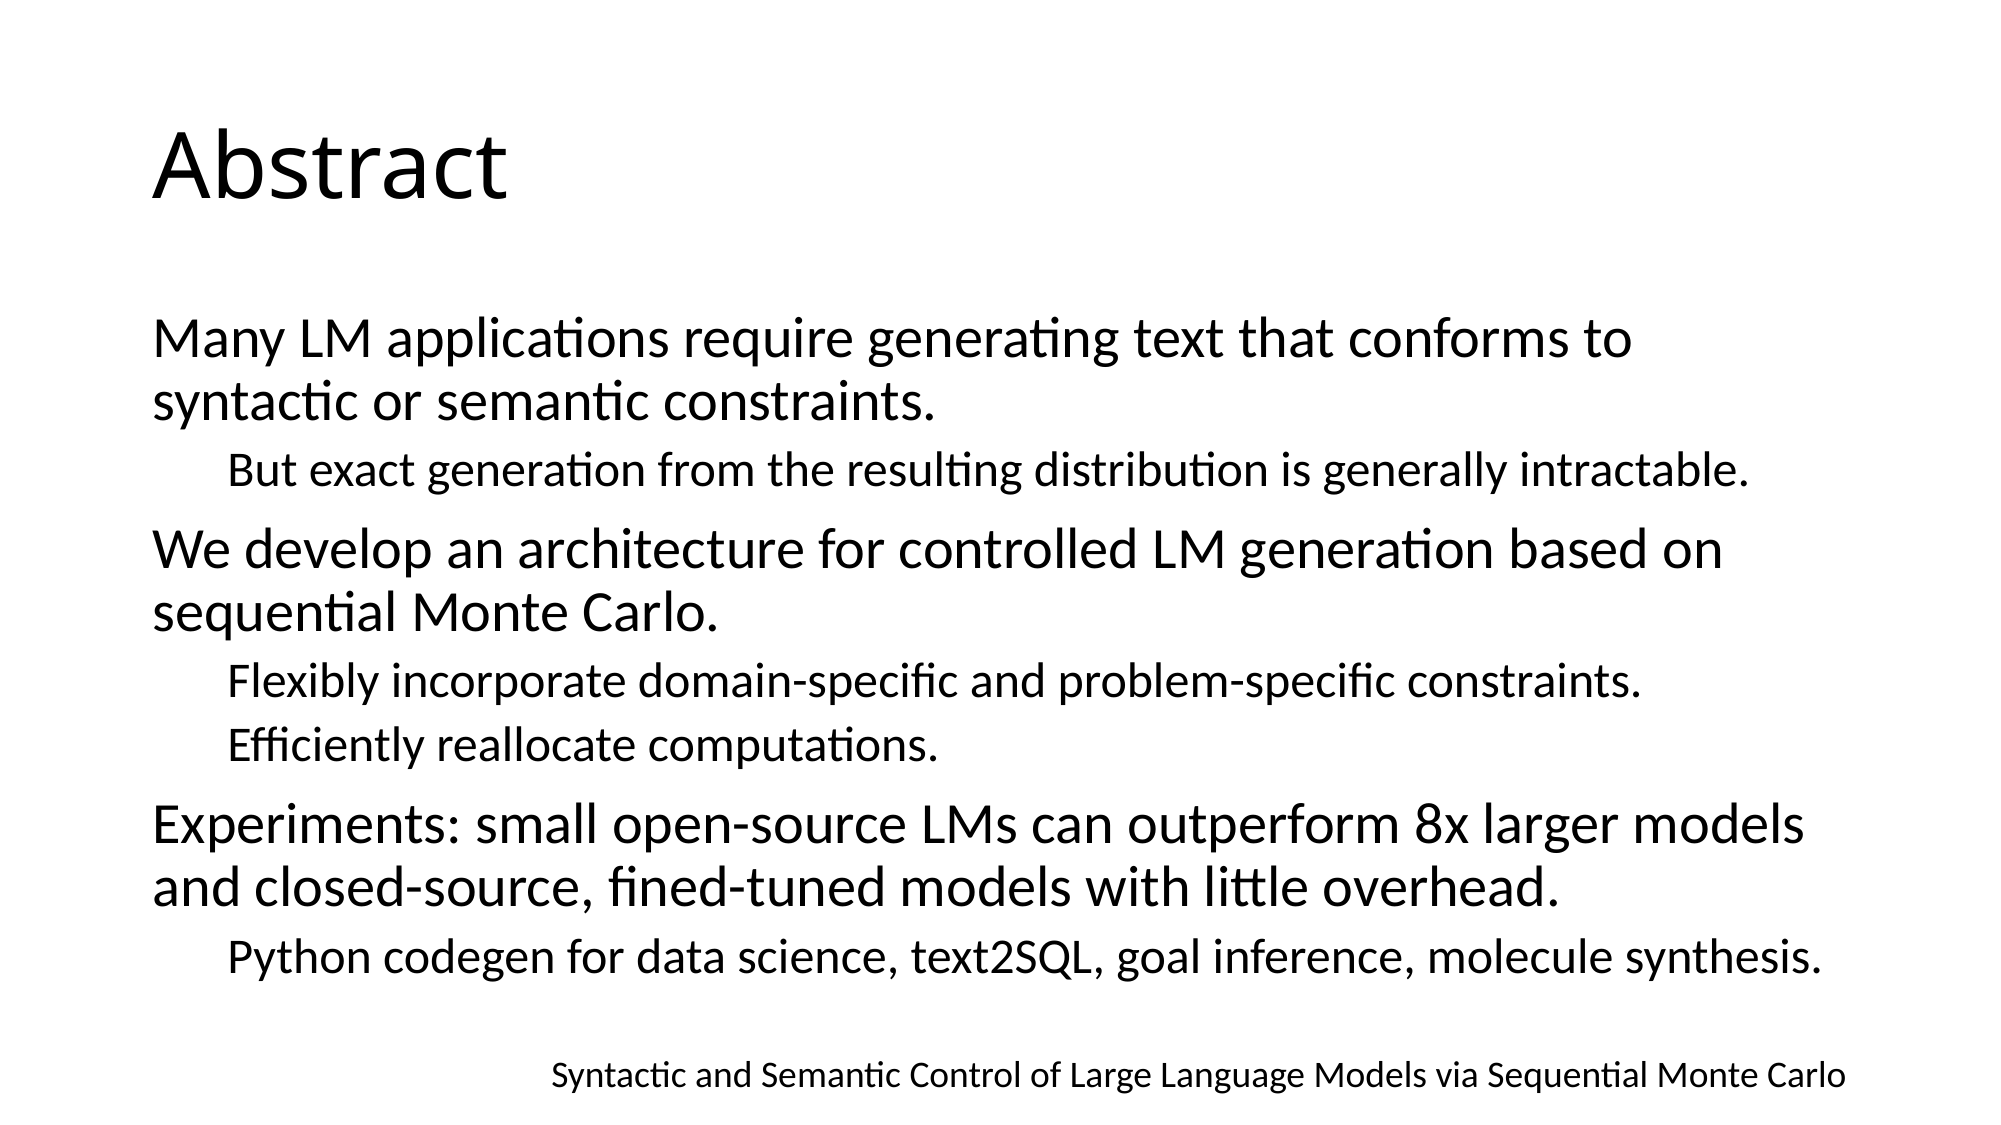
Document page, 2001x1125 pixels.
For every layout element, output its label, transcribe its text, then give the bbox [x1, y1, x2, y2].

footer Syntactic and Semantic Control of Large Language Models via Sequential Monte Carlo [137, 1042, 1863, 1103]
list Many LM applications require generating text that conforms to syntactic or semantic constraints. But exact generation from the resulting distribution is generally intractable. We develop an architecture for controlled LM generation based on sequential Monte Carlo. Flexibly incorporate domain-specific and problem-specific constraints. Efficiently reallocate computations. Experiments: small open-source LMs can outperform 8x larger models and closed-source, fined-tuned models with little overhead. Python codegen for data science, text2SQL, goal inference, molecule synthesis. [137, 299, 1863, 1014]
title Abstract [137, 59, 1863, 278]
